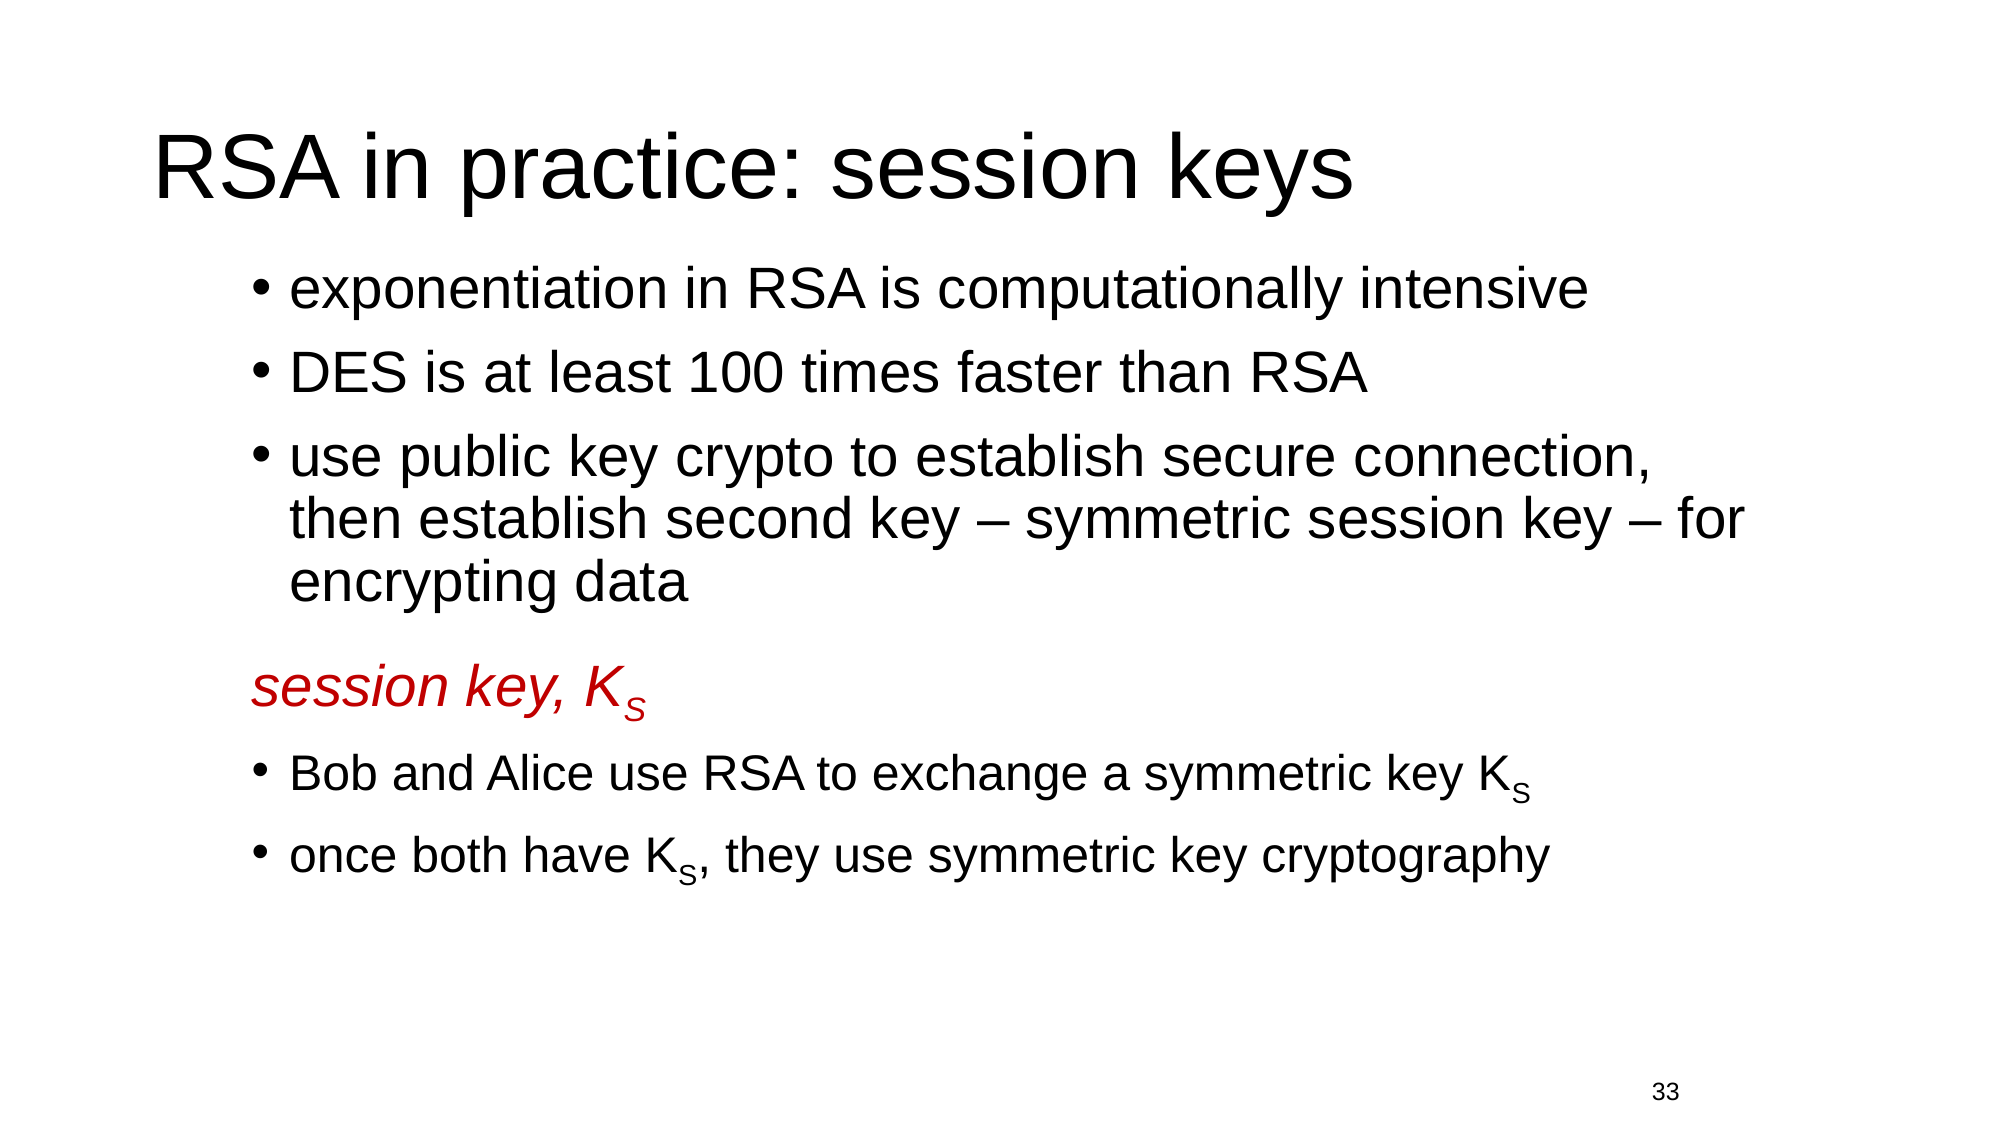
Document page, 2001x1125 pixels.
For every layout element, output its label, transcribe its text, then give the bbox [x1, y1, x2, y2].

text_box 33 [1637, 1068, 1750, 1113]
title RSA in practice: session keys [137, 59, 1863, 278]
list exponentiation in RSA is computationally intensive DES is at least 100 times faster than RSA use public key crypto to establish secure connection, then establish second key – symmetric session key – for encrypting data session key, KS Bob and Alice use RSA to exchange a symmetric key KS once both have KS, they use symmetric key cryptography [236, 250, 1764, 1014]
